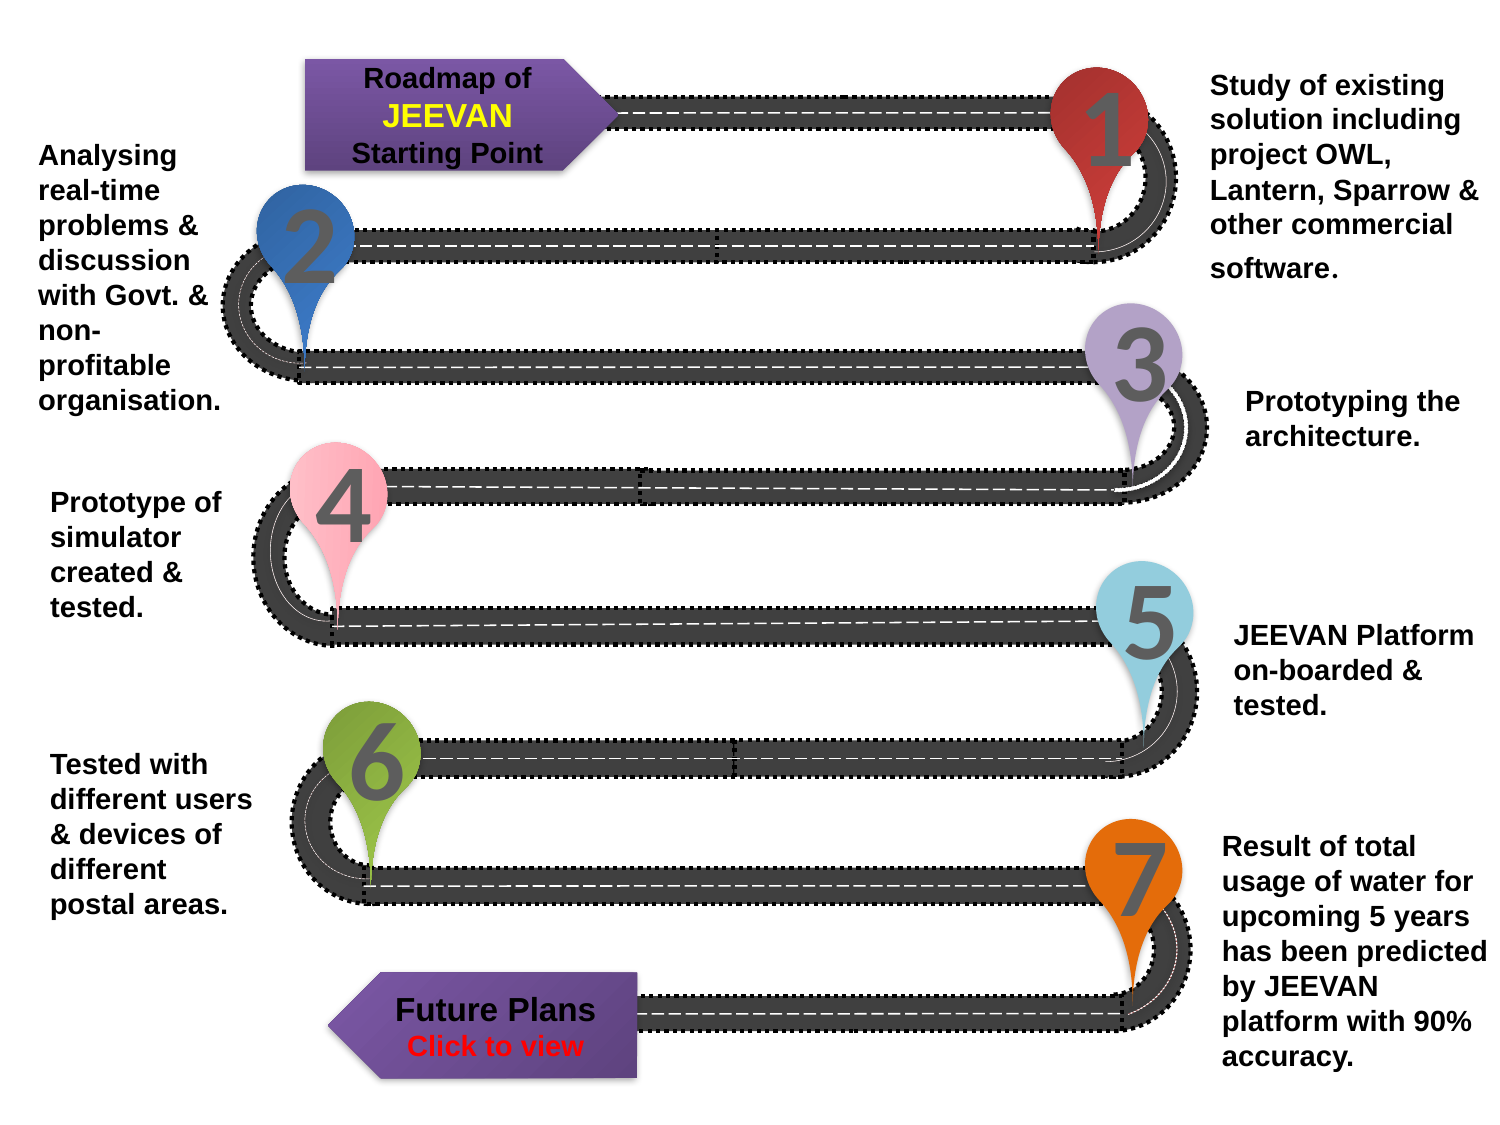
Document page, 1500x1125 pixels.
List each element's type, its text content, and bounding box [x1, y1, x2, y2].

text_box Analysing real-time problems & discussion with Govt. & non-profitable organisation. [23, 128, 217, 424]
text_box JEEVAN Platform on-boarded & tested. [1218, 609, 1500, 729]
text_box Study of existing solution including project OWL, Lantern, Sparrow & other commercial software. [1213, 58, 1500, 294]
text_box Prototyping the architecture. [1230, 374, 1500, 460]
text_box Tested with different users & devices of different postal areas. [35, 738, 217, 928]
text_box Prototype of simulator created & tested. [35, 476, 217, 631]
text_box Result of total usage of water for upcoming 5 years has been predicted by JEEVAN platform with 90% accuracy. [1212, 820, 1500, 1080]
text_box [222, 46, 1208, 1079]
